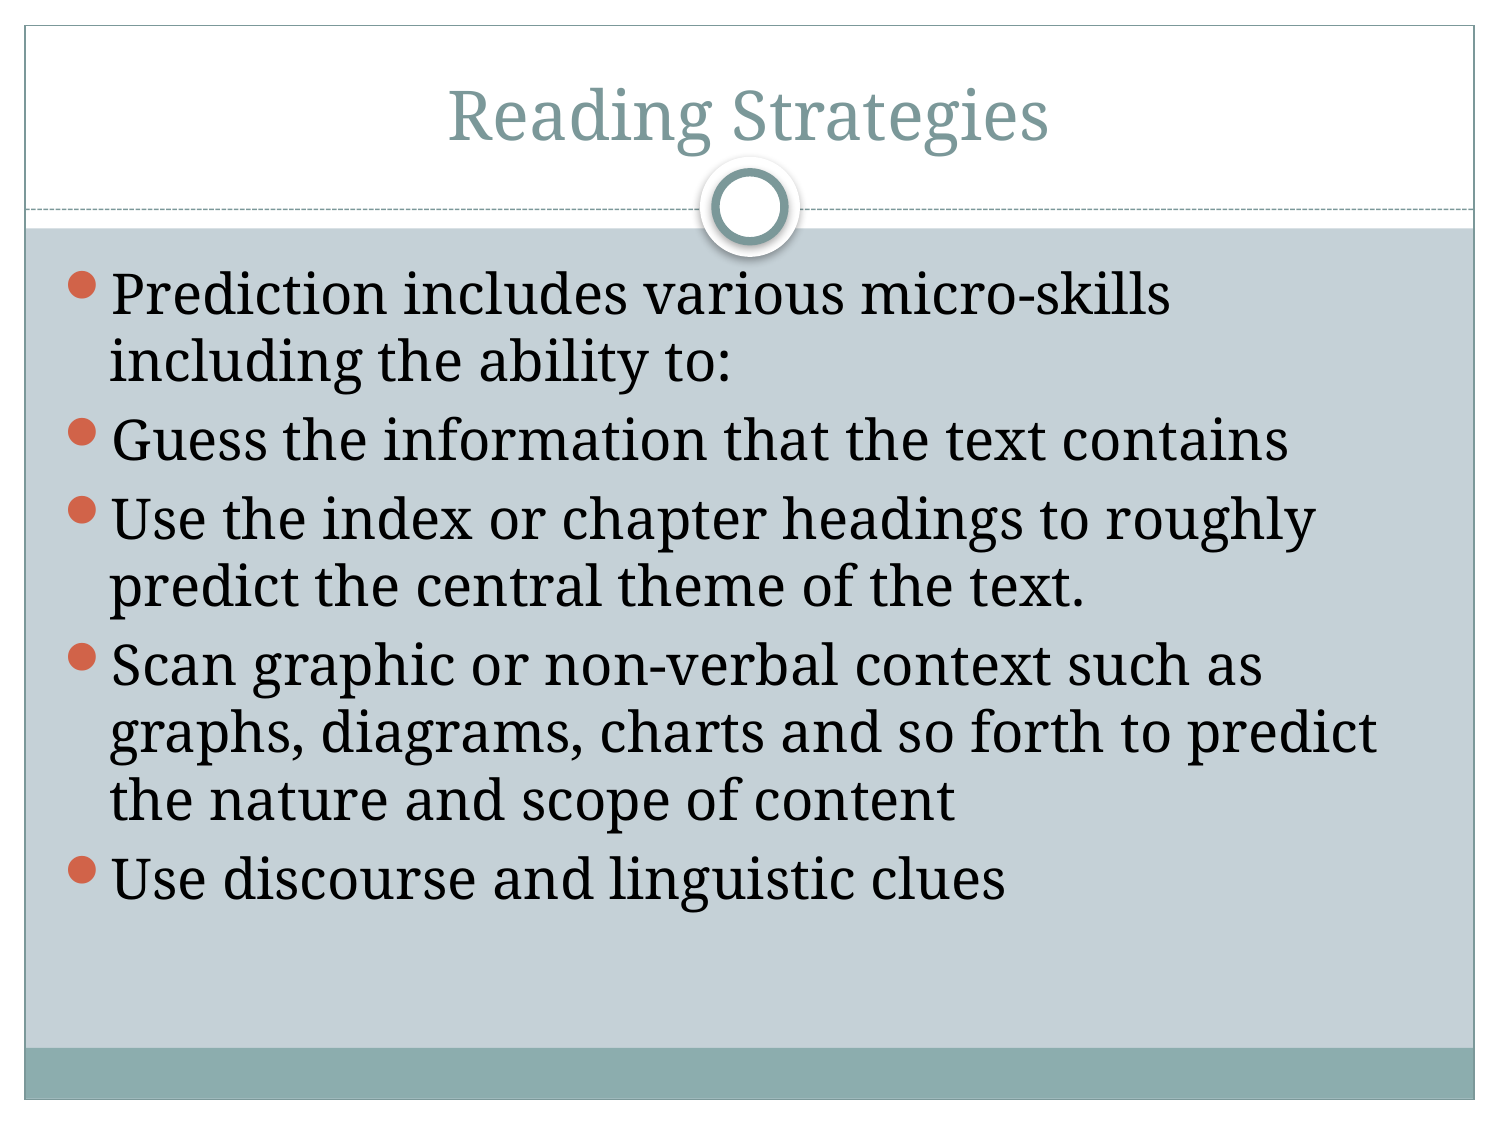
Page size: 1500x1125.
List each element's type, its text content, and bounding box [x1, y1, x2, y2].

list Prediction includes various micro-skills including the ability to: Guess the information that the text contains Use the index or chapter headings to roughly predict the central theme of the text. Scan graphic or non-verbal context such as graphs, diagrams, charts and so forth to predict the nature and scope of content Use discourse and linguistic clues [49, 250, 1445, 1001]
title Reading Strategies [49, 37, 1450, 162]
